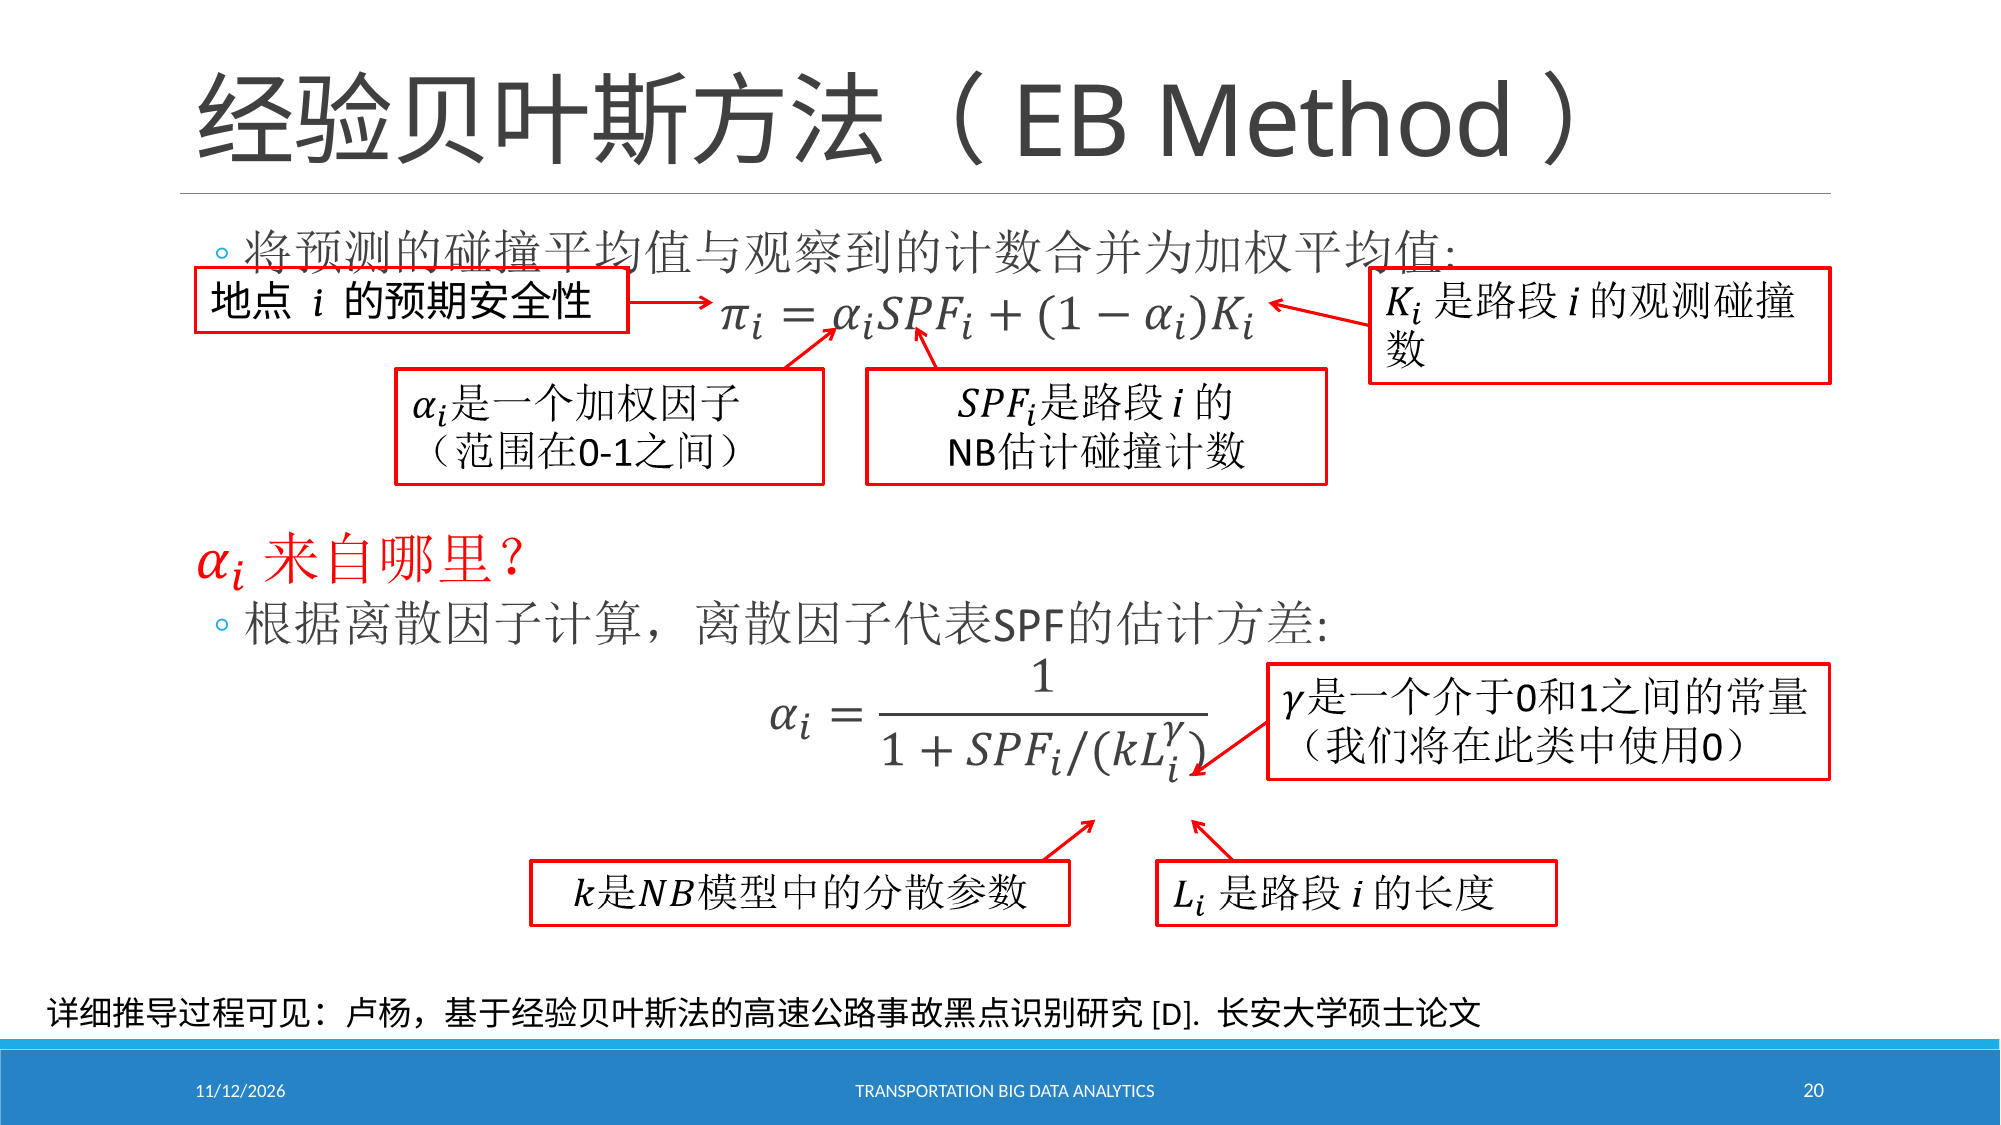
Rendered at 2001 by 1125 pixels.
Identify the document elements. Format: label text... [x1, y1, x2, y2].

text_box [1190, 721, 1269, 777]
list [180, 203, 1830, 984]
text_box [1267, 663, 1830, 780]
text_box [915, 325, 937, 369]
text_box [1267, 302, 1371, 326]
text_box 详细推导过程可见：卢杨，基于经验贝叶斯法的高速公路事故黑点识别研究[D]. 长安大学硕士论文 [31, 984, 1900, 1040]
text_box [530, 860, 1070, 926]
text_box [1042, 819, 1096, 861]
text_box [1190, 819, 1234, 861]
title 经验贝叶斯方法（EB Method） [179, 20, 1830, 185]
text_box [395, 368, 824, 485]
footer Transportation Big Data Analytics [609, 1059, 1401, 1120]
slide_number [179, 1059, 586, 1120]
slide_number 20 [1624, 1059, 1840, 1120]
text_box [1156, 860, 1557, 926]
text_box [866, 368, 1327, 485]
text_box [1369, 267, 1830, 384]
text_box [784, 326, 838, 369]
text_box 地点 i 的预期安全性 [195, 267, 629, 333]
